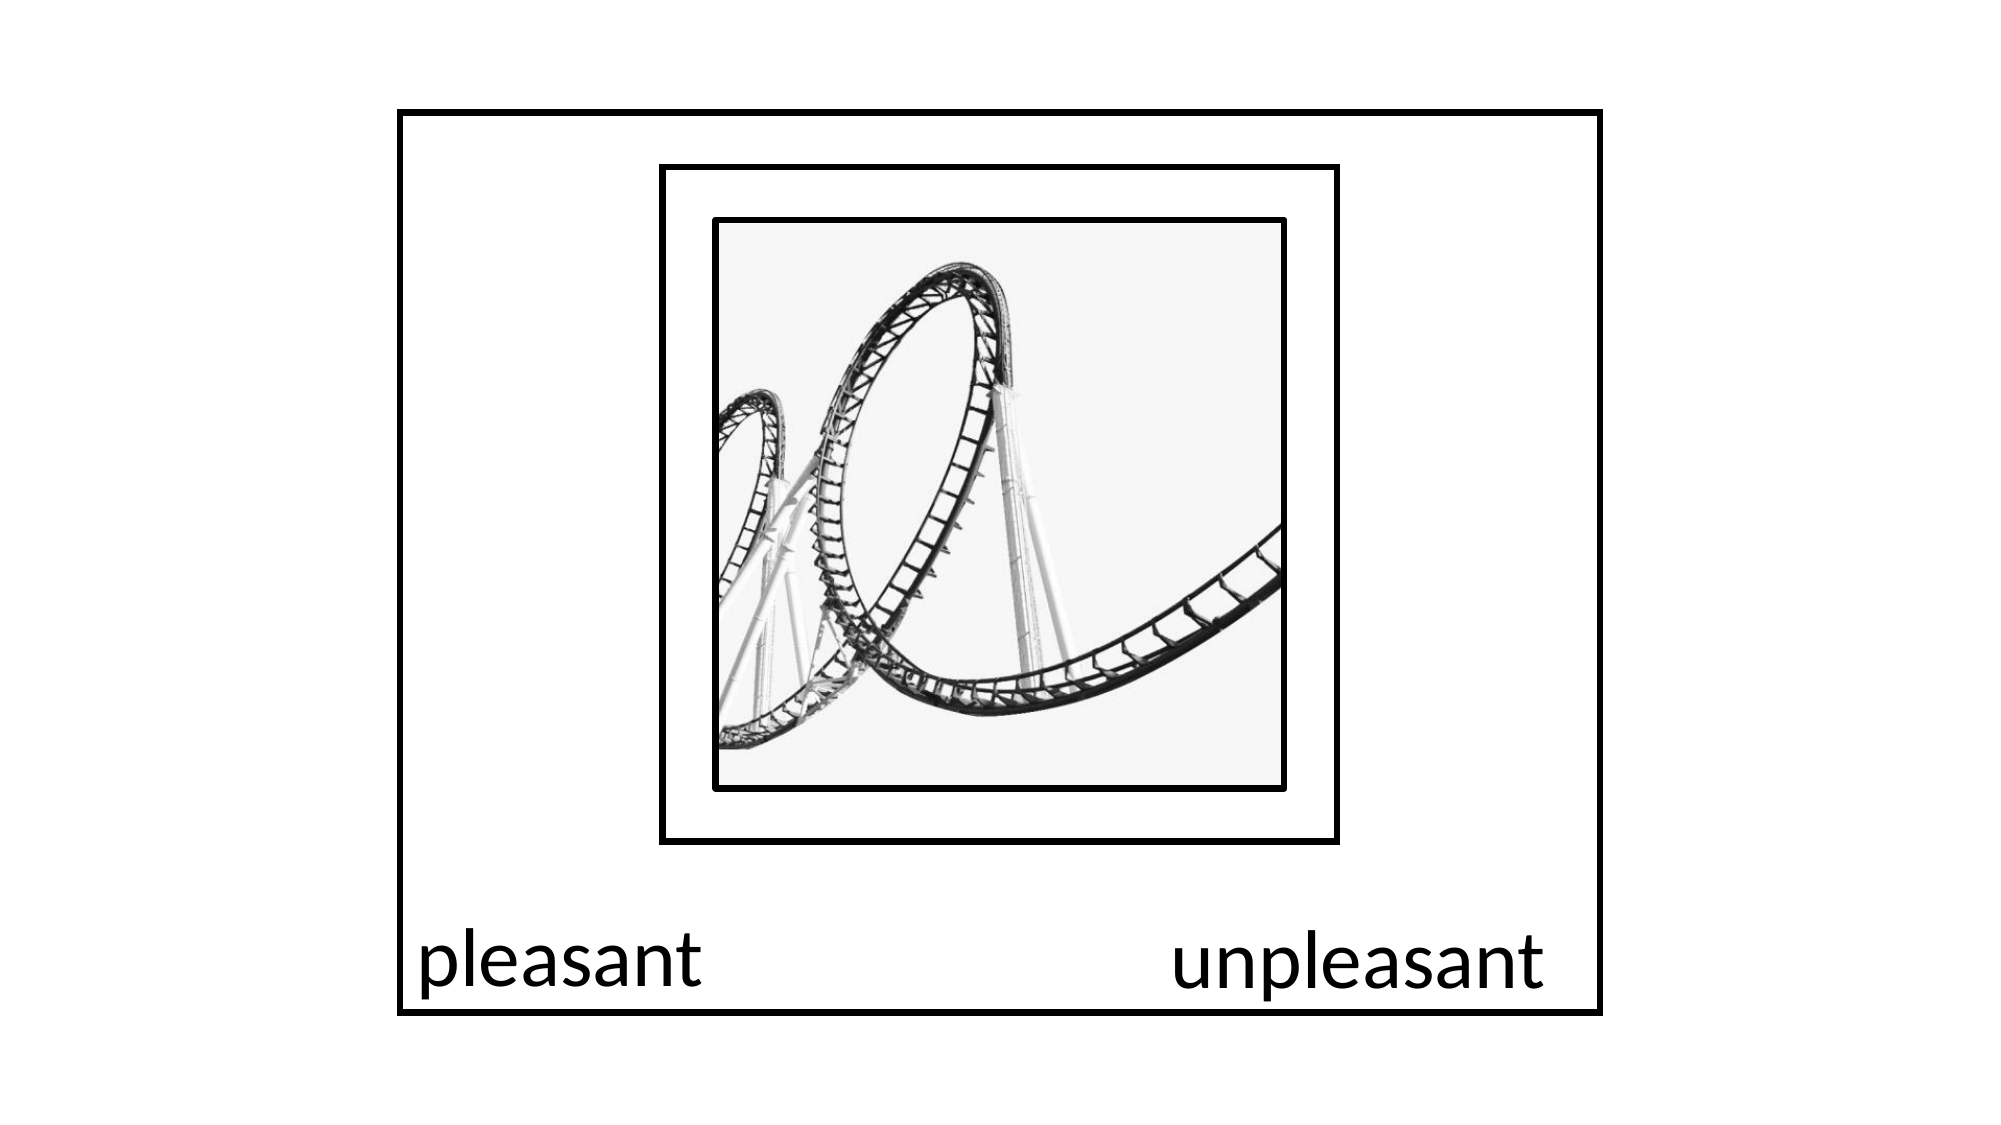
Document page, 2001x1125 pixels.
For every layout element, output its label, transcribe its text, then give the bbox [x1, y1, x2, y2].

text_box [661, 166, 1338, 843]
picture [718, 222, 1282, 786]
text_box unpleasant [1156, 897, 1562, 1013]
text_box [399, 111, 1601, 1013]
text_box pleasant [401, 895, 719, 1011]
